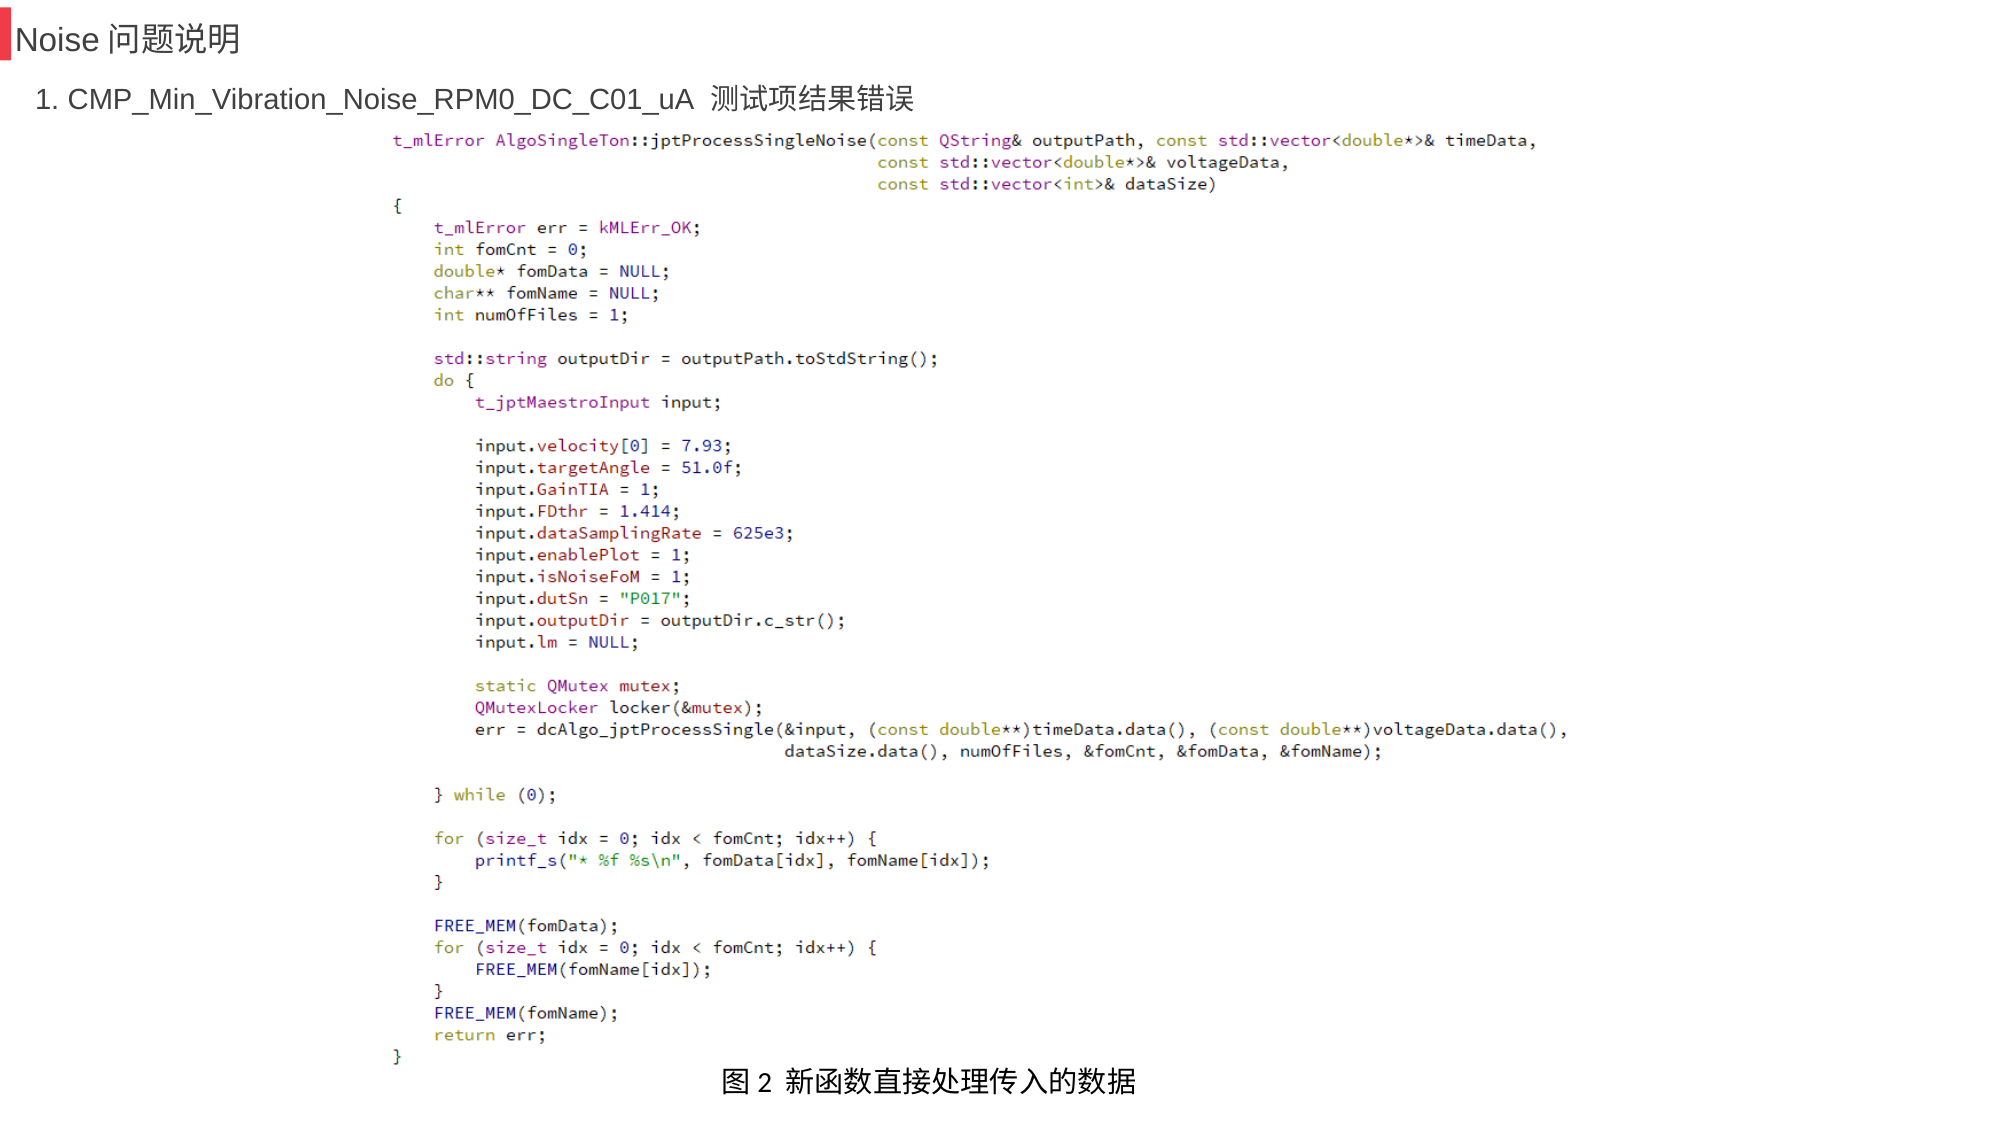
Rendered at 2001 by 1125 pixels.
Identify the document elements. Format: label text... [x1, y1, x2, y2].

text_box 1. CMP_Min_Vibration_Noise_RPM0_DC_C01_uA 测试项结果错误 [20, 73, 930, 123]
text_box 图2 新函数直接处理传入的数据 [706, 1076, 1152, 1106]
text_box Noise问题说明 [0, 11, 855, 106]
picture [390, 123, 1610, 1076]
